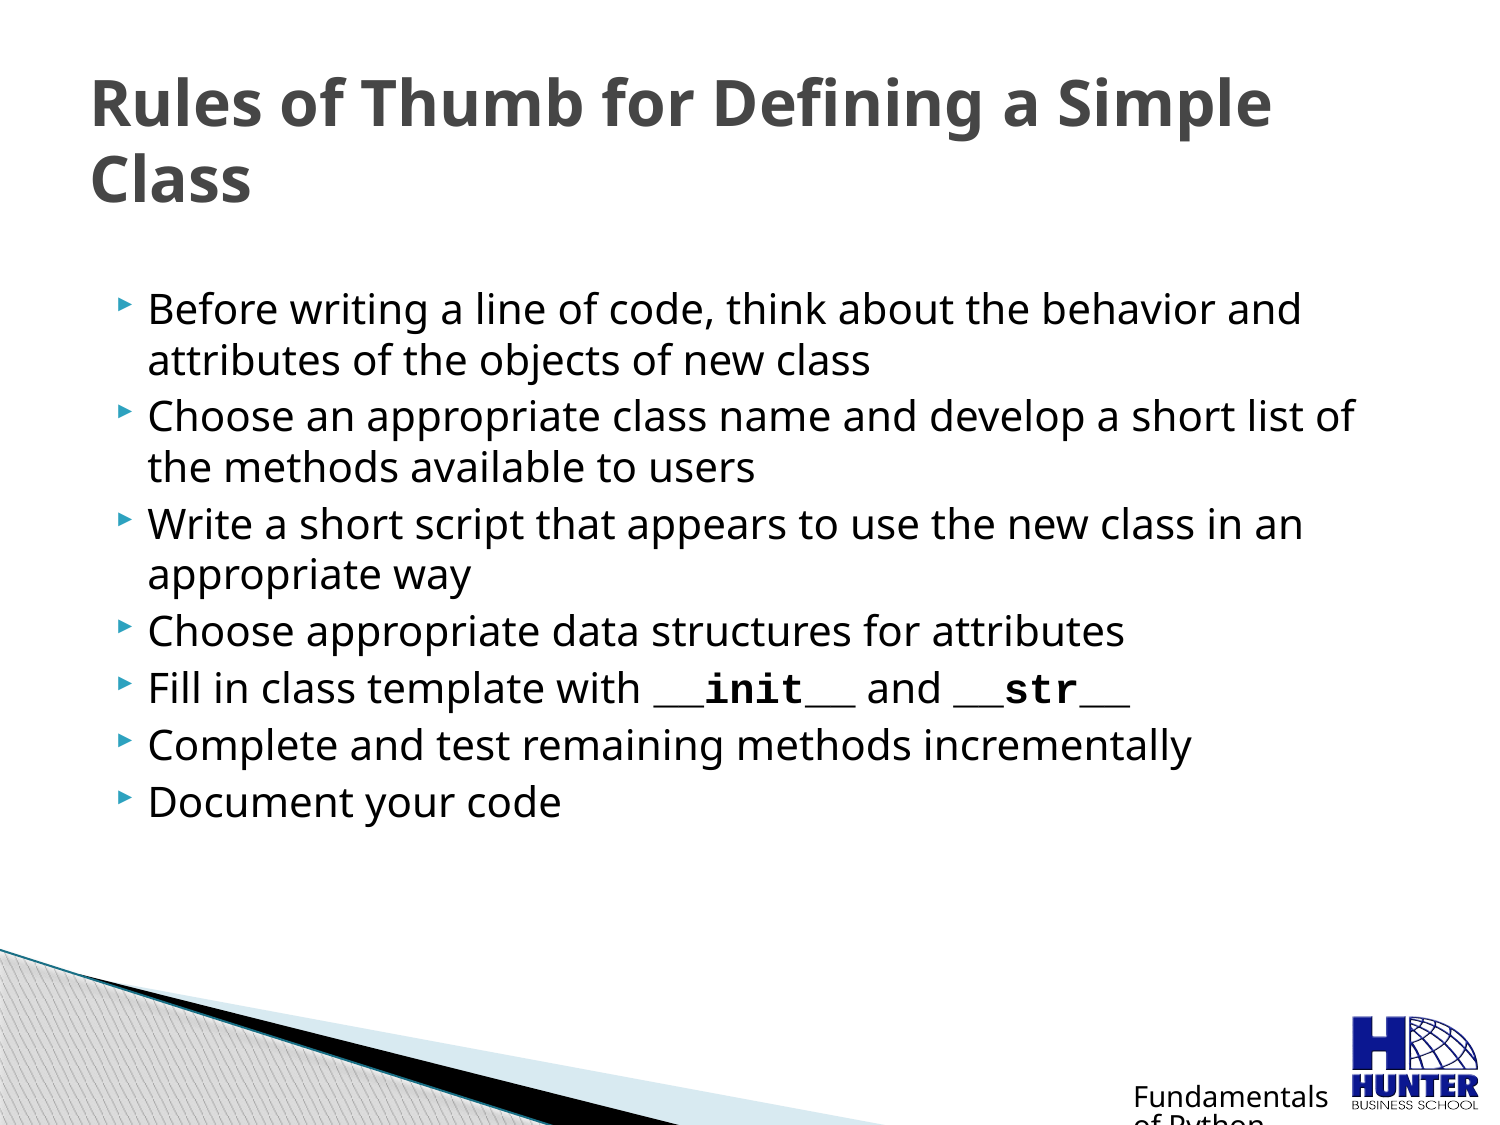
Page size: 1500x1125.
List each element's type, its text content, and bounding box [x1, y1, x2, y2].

picture [1352, 1016, 1479, 1111]
title Rules of Thumb for Defining a Simple Class [75, 45, 1425, 233]
list Before writing a line of code, think about the behavior and attributes of the objects of new class Choose an appropriate class name and develop a short list of the methods available to users Write a short script that appears to use the new class in an appropriate way Choose appropriate data structures for attributes Fill in class template with __init__ and __str__ Complete and test remaining methods incrementally Document your code [87, 275, 1438, 1025]
footer Fundamentals of Python [1118, 1065, 1352, 1125]
